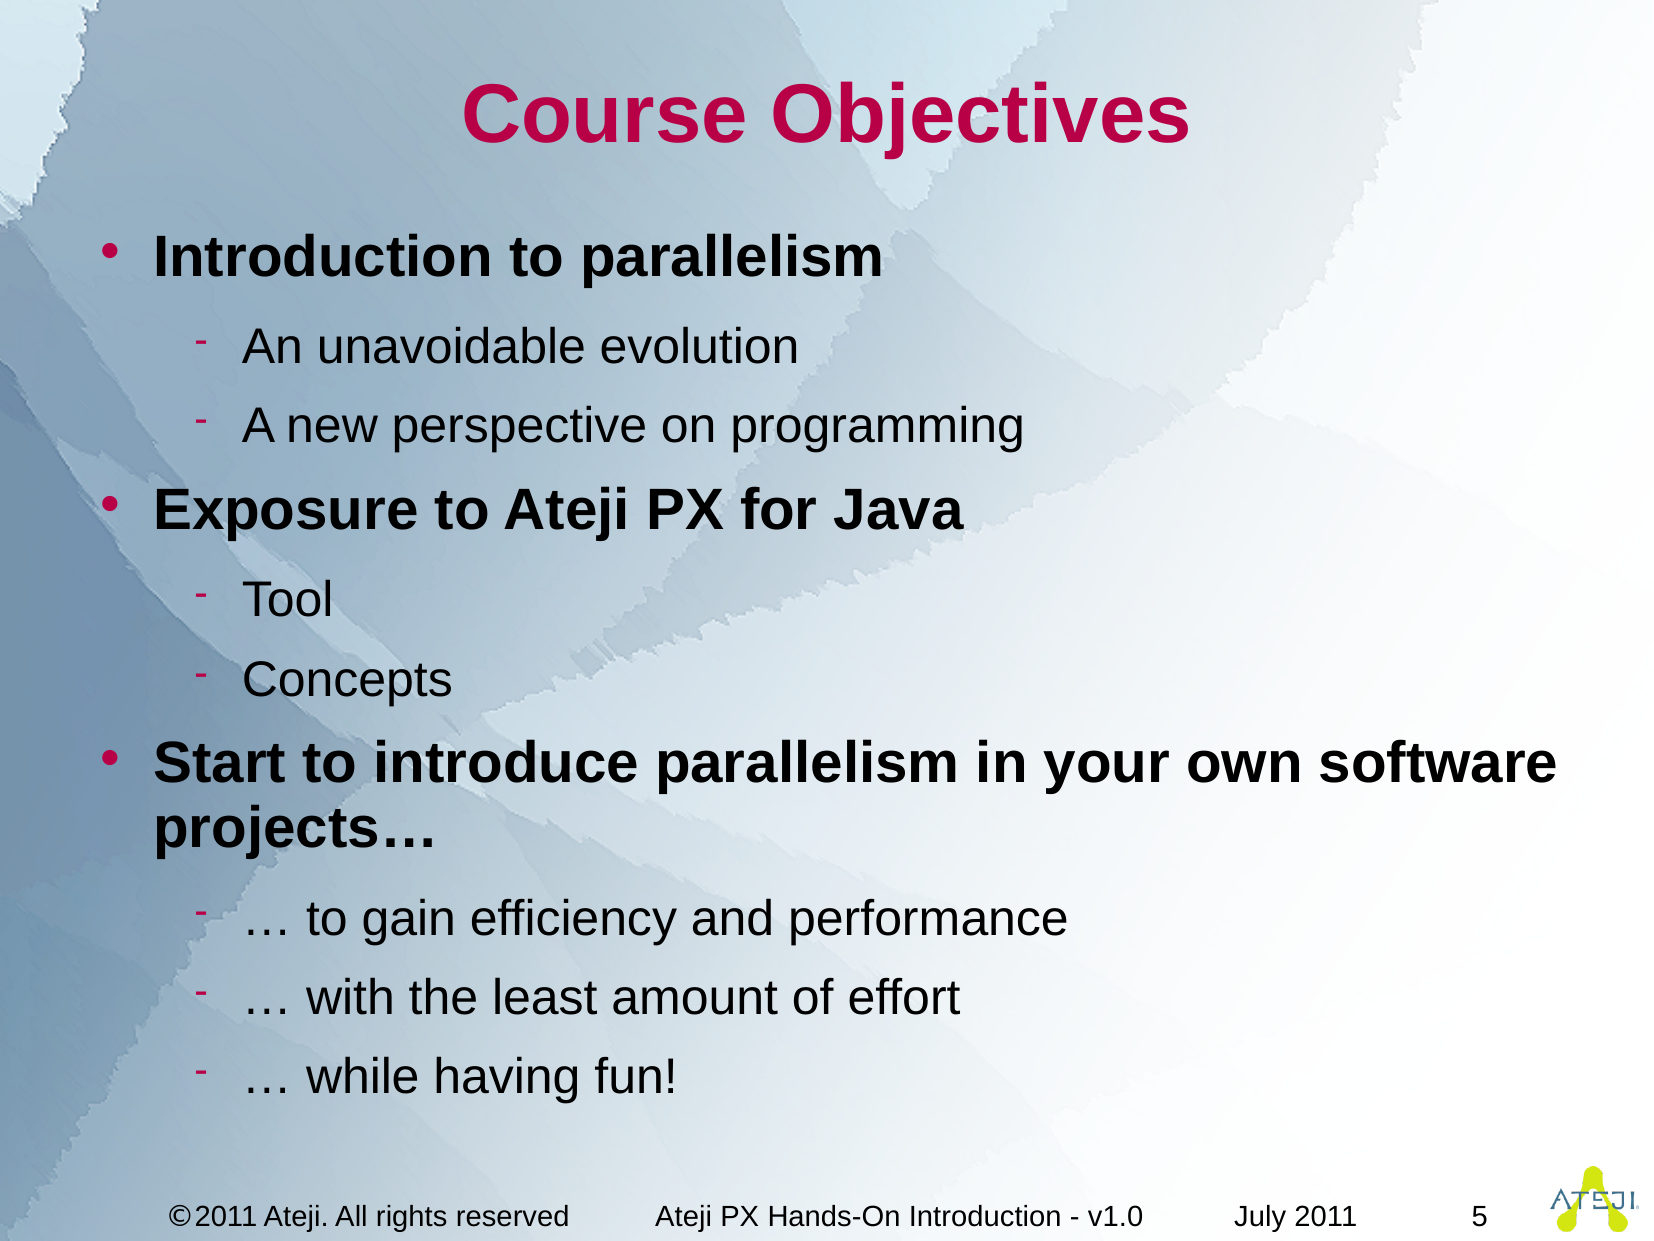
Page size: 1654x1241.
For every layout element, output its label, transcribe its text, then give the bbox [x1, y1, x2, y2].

list Introduction to parallelism An unavoidable evolution A new perspective on programming Exposure to Ateji PX for Java Tool Concepts Start to introduce parallelism in your own software projects… … to gain efficiency and performance … with the least amount of effort … while having fun! [82, 219, 1571, 1107]
title Course Objectives [82, 15, 1571, 208]
picture [0, 0, 1654, 1241]
